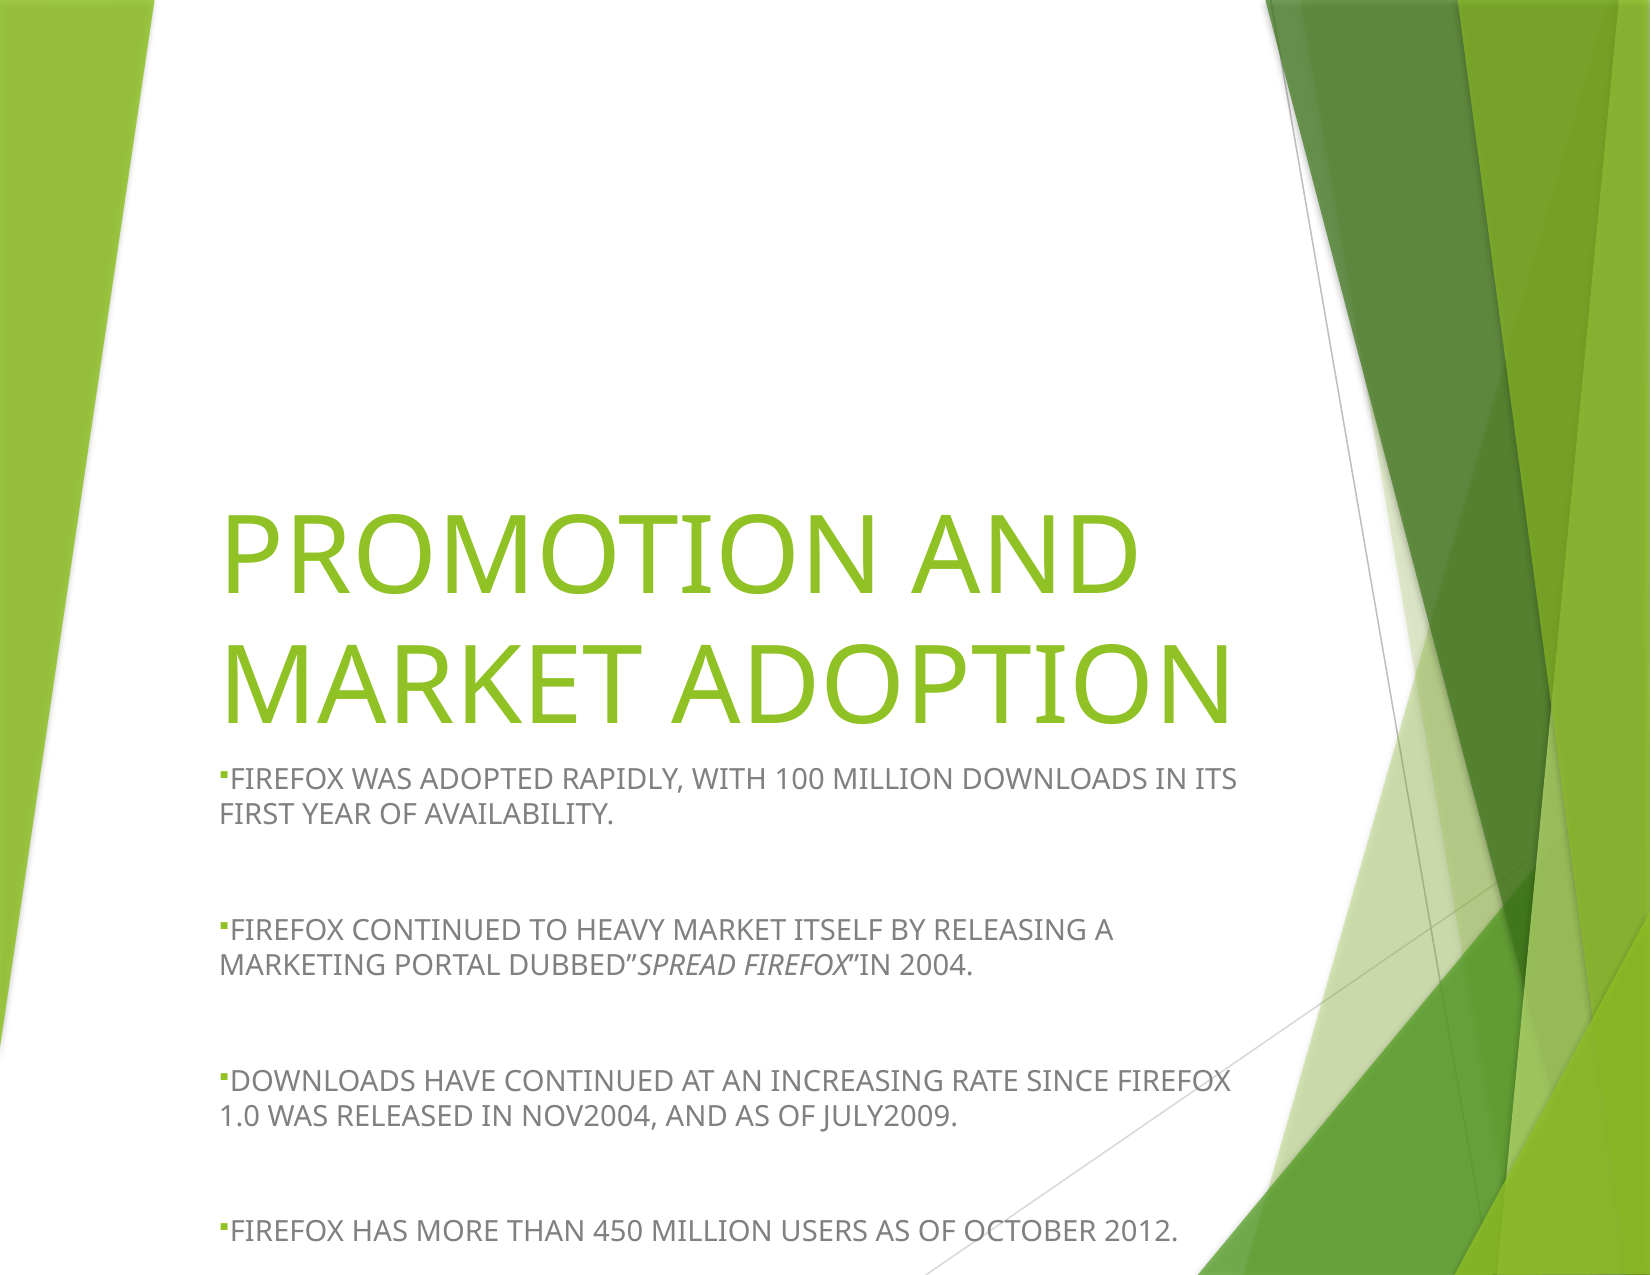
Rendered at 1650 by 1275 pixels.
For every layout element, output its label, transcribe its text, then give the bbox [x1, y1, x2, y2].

title PROMOTION AND MARKET ADOPTION [204, 447, 1256, 753]
subtitle FIREFOX WAS ADOPTED RAPIDLY, WITH 100 MILLION DOWNLOADS IN ITS FIRST YEAR OF AVAILABILITY. FIREFOX CONTINUED TO HEAVY MARKET ITSELF BY RELEASING A MARKETING PORTAL DUBBED”SPREAD FIREFOX”IN 2004. DOWNLOADS HAVE CONTINUED AT AN INCREASING RATE SINCE FIREFOX 1.0 WAS RELEASED IN NOV2004, AND AS OF JULY2009. FIREFOX HAS MORE THAN 450 MILLION USERS AS OF OCTOBER 2012. FIREFOX WAS THE SECOND-MOST USED WEB BROWSER UNTIL DEC2011,WHEN GOOGLE CHROME SURPASSED IT. AS OF FEB2016, FIREFOX WAS THE SECOND MOST WIDELY USED “DESKTOP BROWSER”. [204, 753, 1256, 957]
